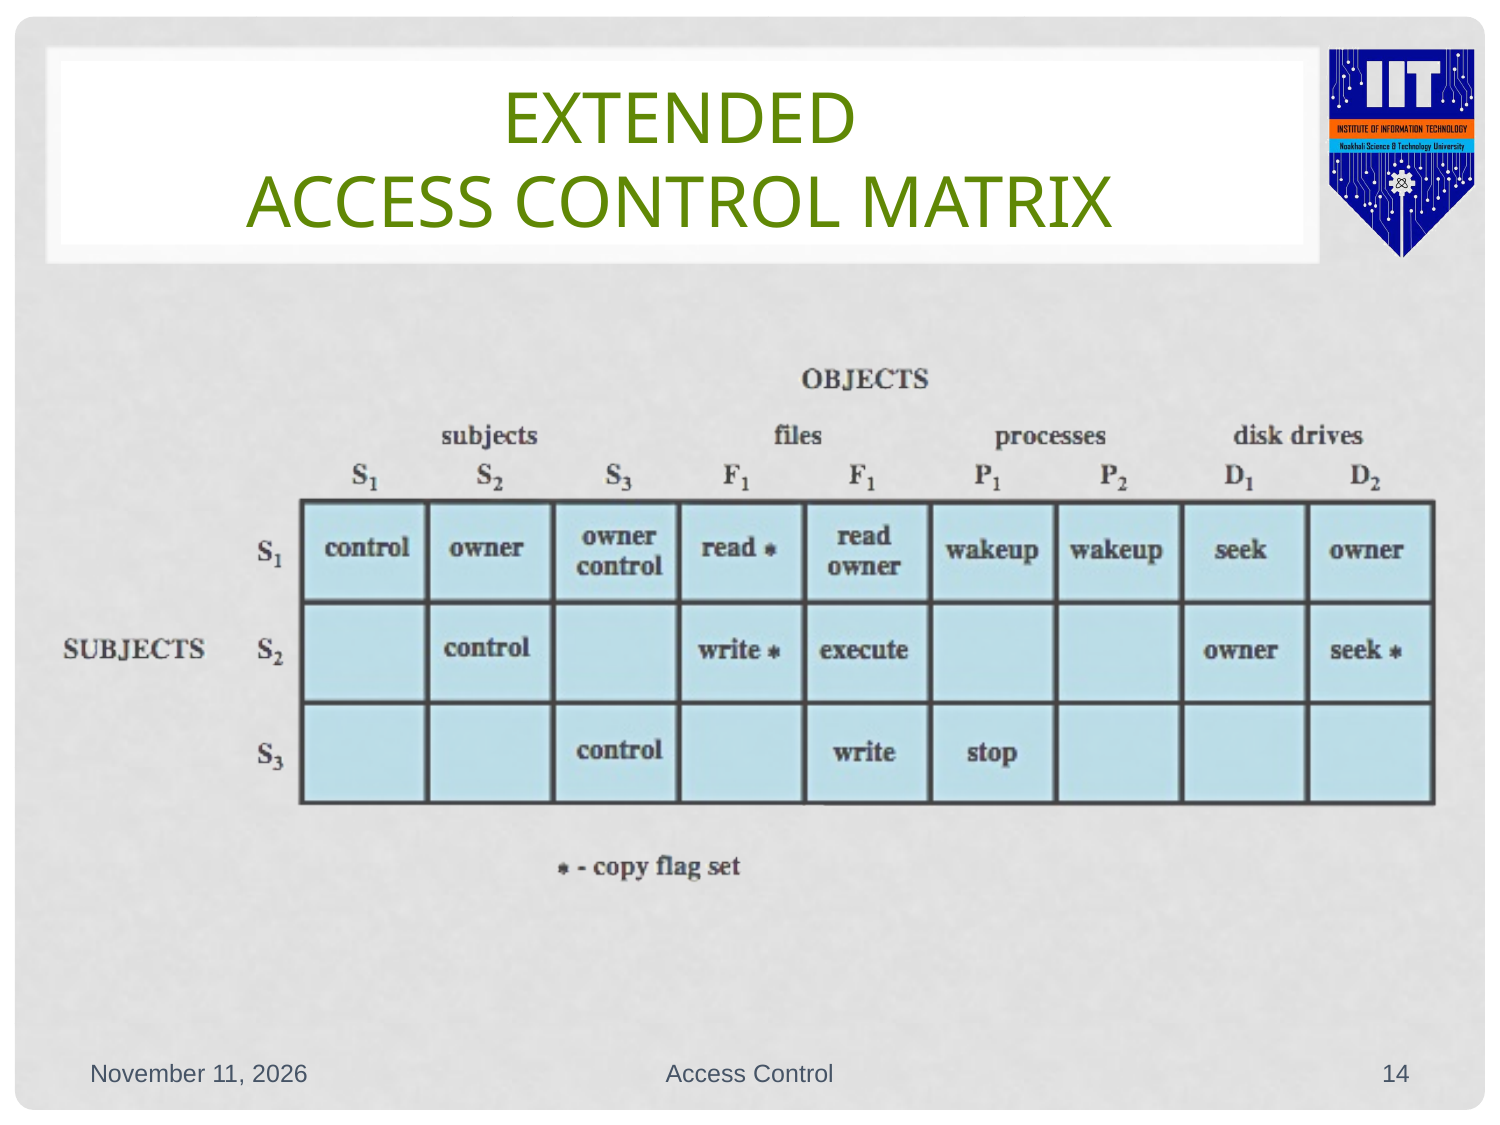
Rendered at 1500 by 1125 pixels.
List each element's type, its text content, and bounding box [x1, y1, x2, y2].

slide_number 13 [1074, 1042, 1425, 1103]
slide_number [75, 1042, 425, 1103]
footer Access Control [512, 1042, 988, 1103]
picture [1319, 45, 1485, 263]
picture [19, 290, 1468, 926]
title Extended Access Control Matrix [76, 64, 1284, 251]
